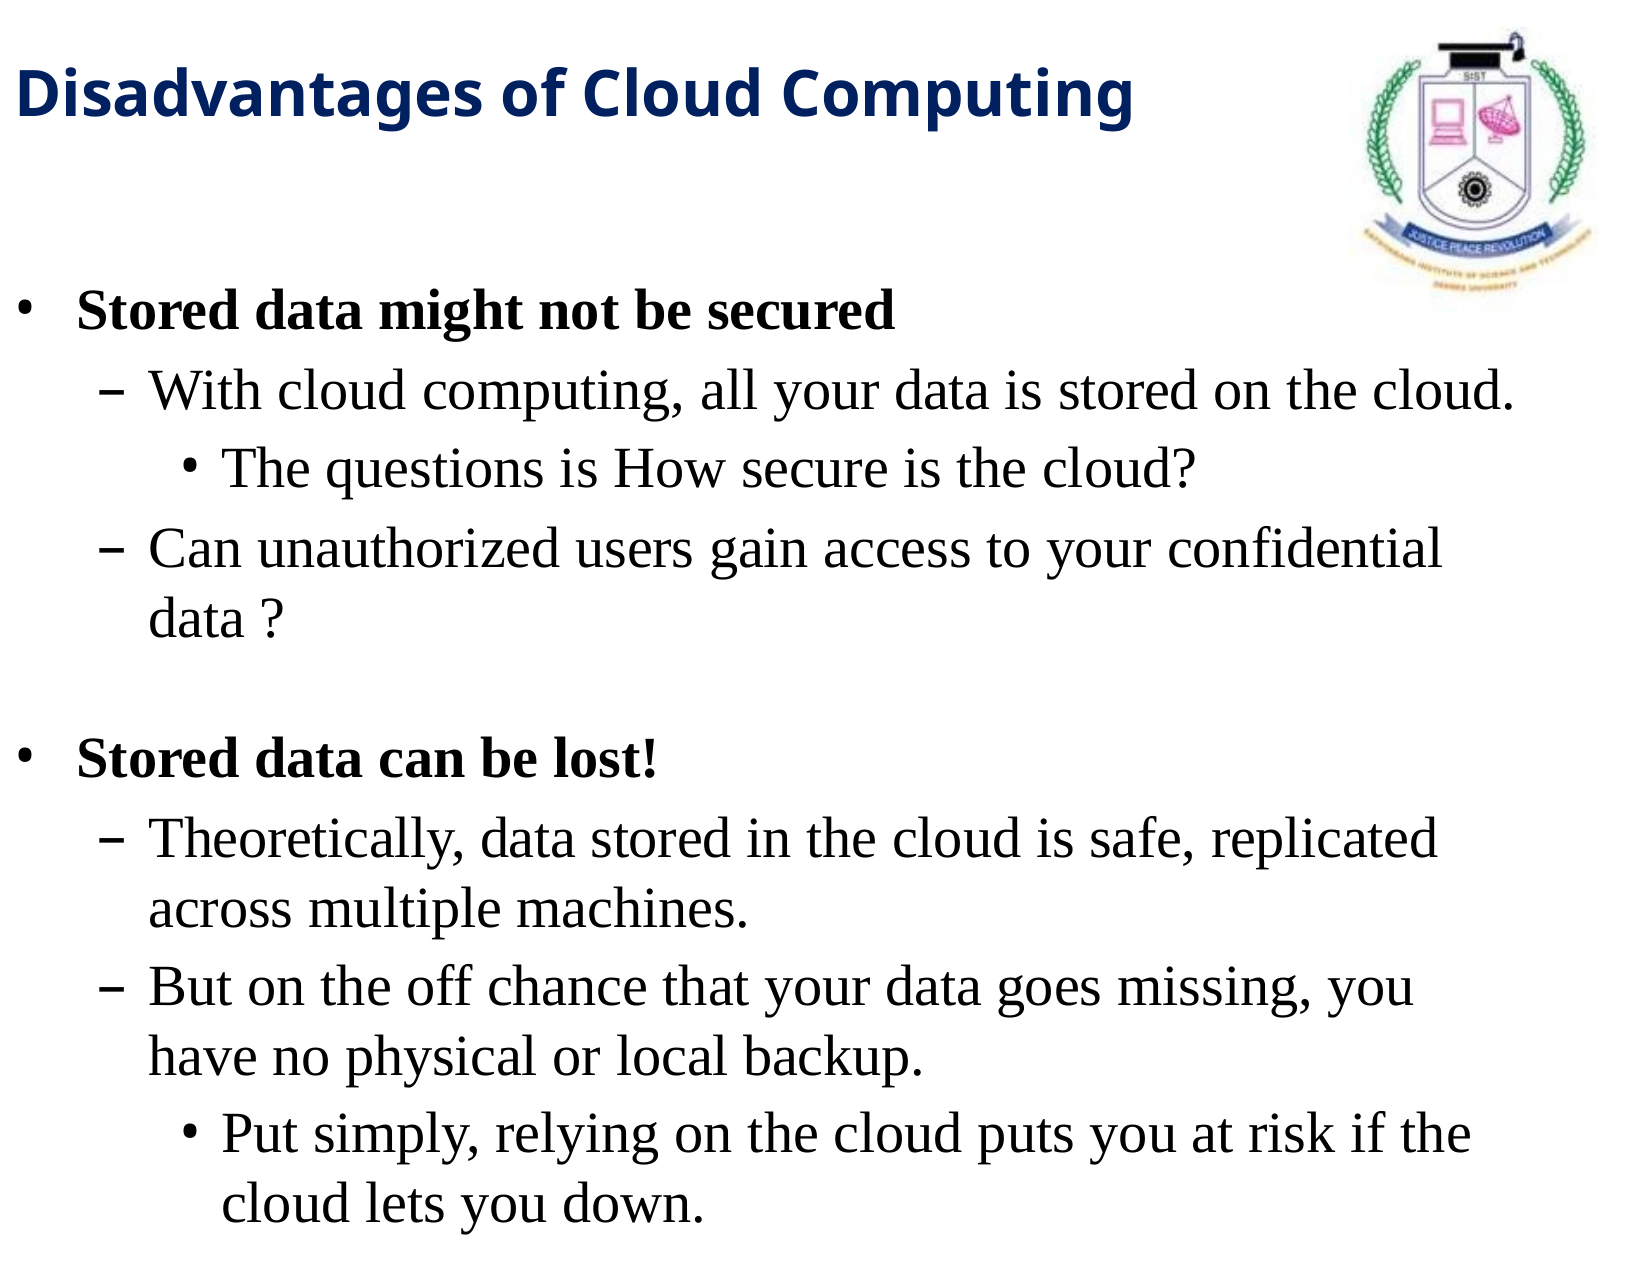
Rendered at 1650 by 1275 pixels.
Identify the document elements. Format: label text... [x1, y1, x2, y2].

picture [1347, 26, 1599, 314]
title Disadvantages of Cloud Computing [12, 50, 1238, 259]
text_box Stored data might not be secured With cloud computing, all your data is stored on the cloud. The questions is How secure is the cloud? Can unauthorized users gain access to your confidential data ? Stored data can be lost! Theoretically, data stored in the cloud is safe, replicated across multiple machines. But on the off chance that your data goes missing, you have no physical or local backup. Put simply, relying on the cloud puts you at risk if the cloud lets you down. [12, 259, 1538, 1235]
